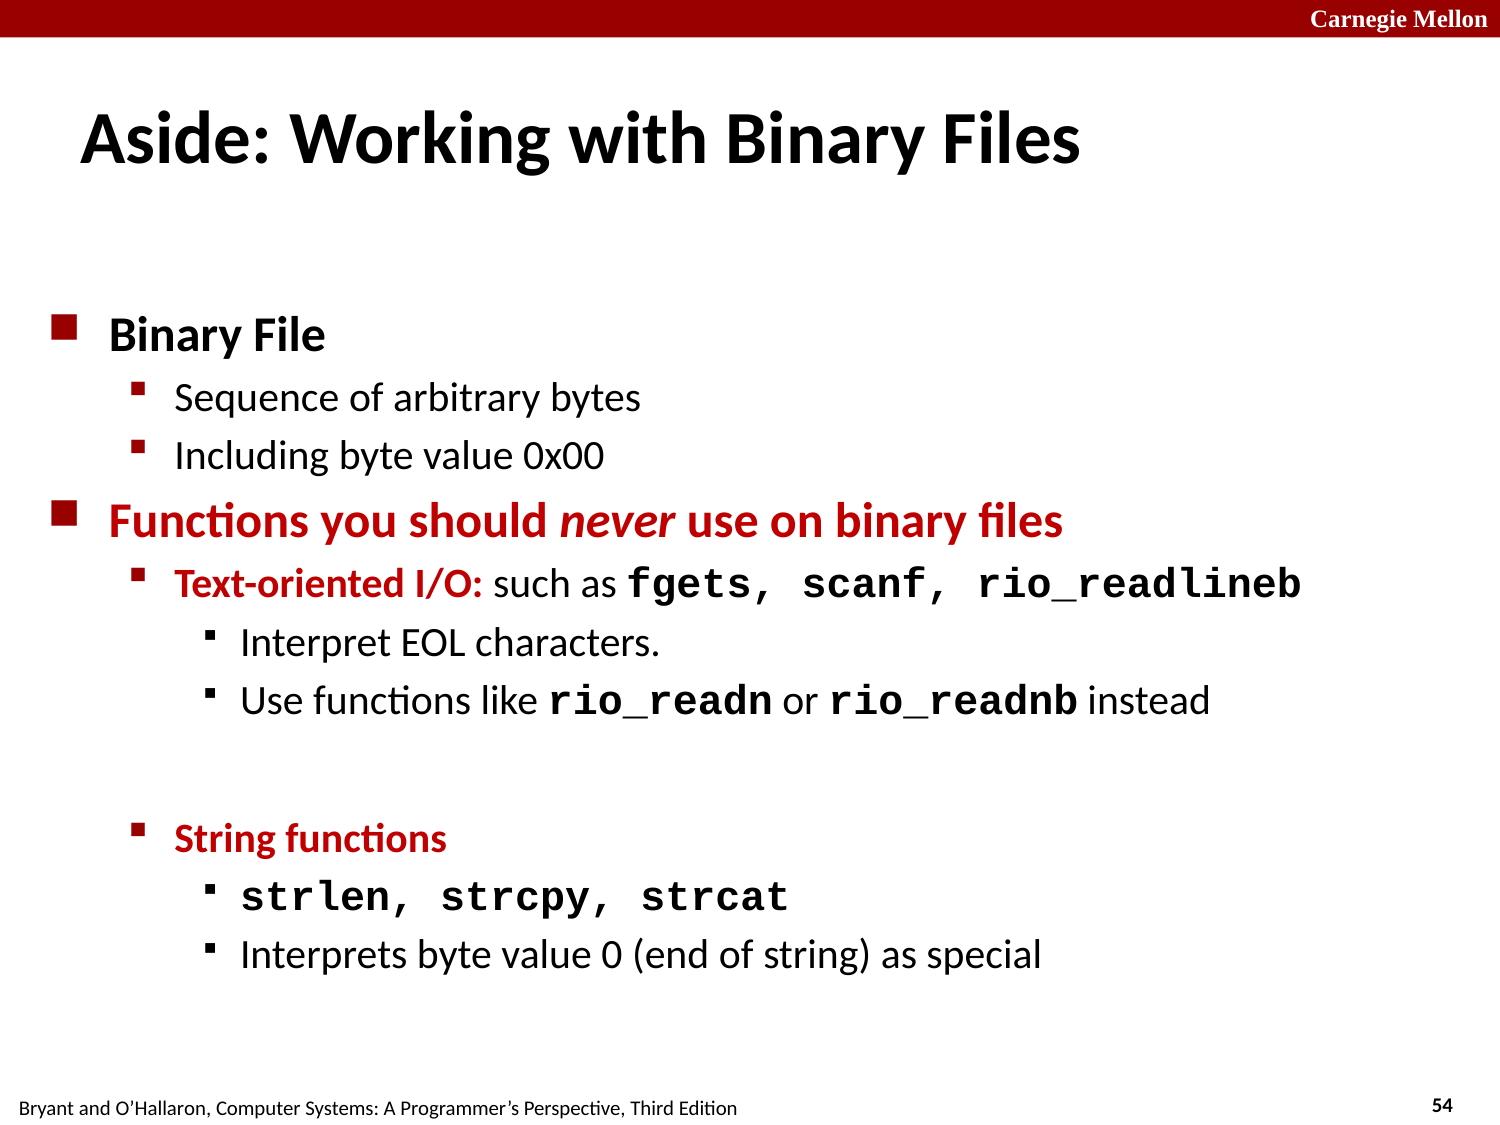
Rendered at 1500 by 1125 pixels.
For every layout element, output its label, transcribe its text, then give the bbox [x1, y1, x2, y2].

list Binary File Sequence of arbitrary bytes Including byte value 0x00 Functions you should never use on binary files Text-oriented I/O: such as fgets, scanf, rio_readlineb Interpret EOL characters. Use functions like rio_readn or rio_readnb instead String functions strlen, strcpy, strcat Interprets byte value 0 (end of string) as special [37, 223, 1500, 1125]
title Aside: Working with Binary Files [64, 71, 1311, 197]
